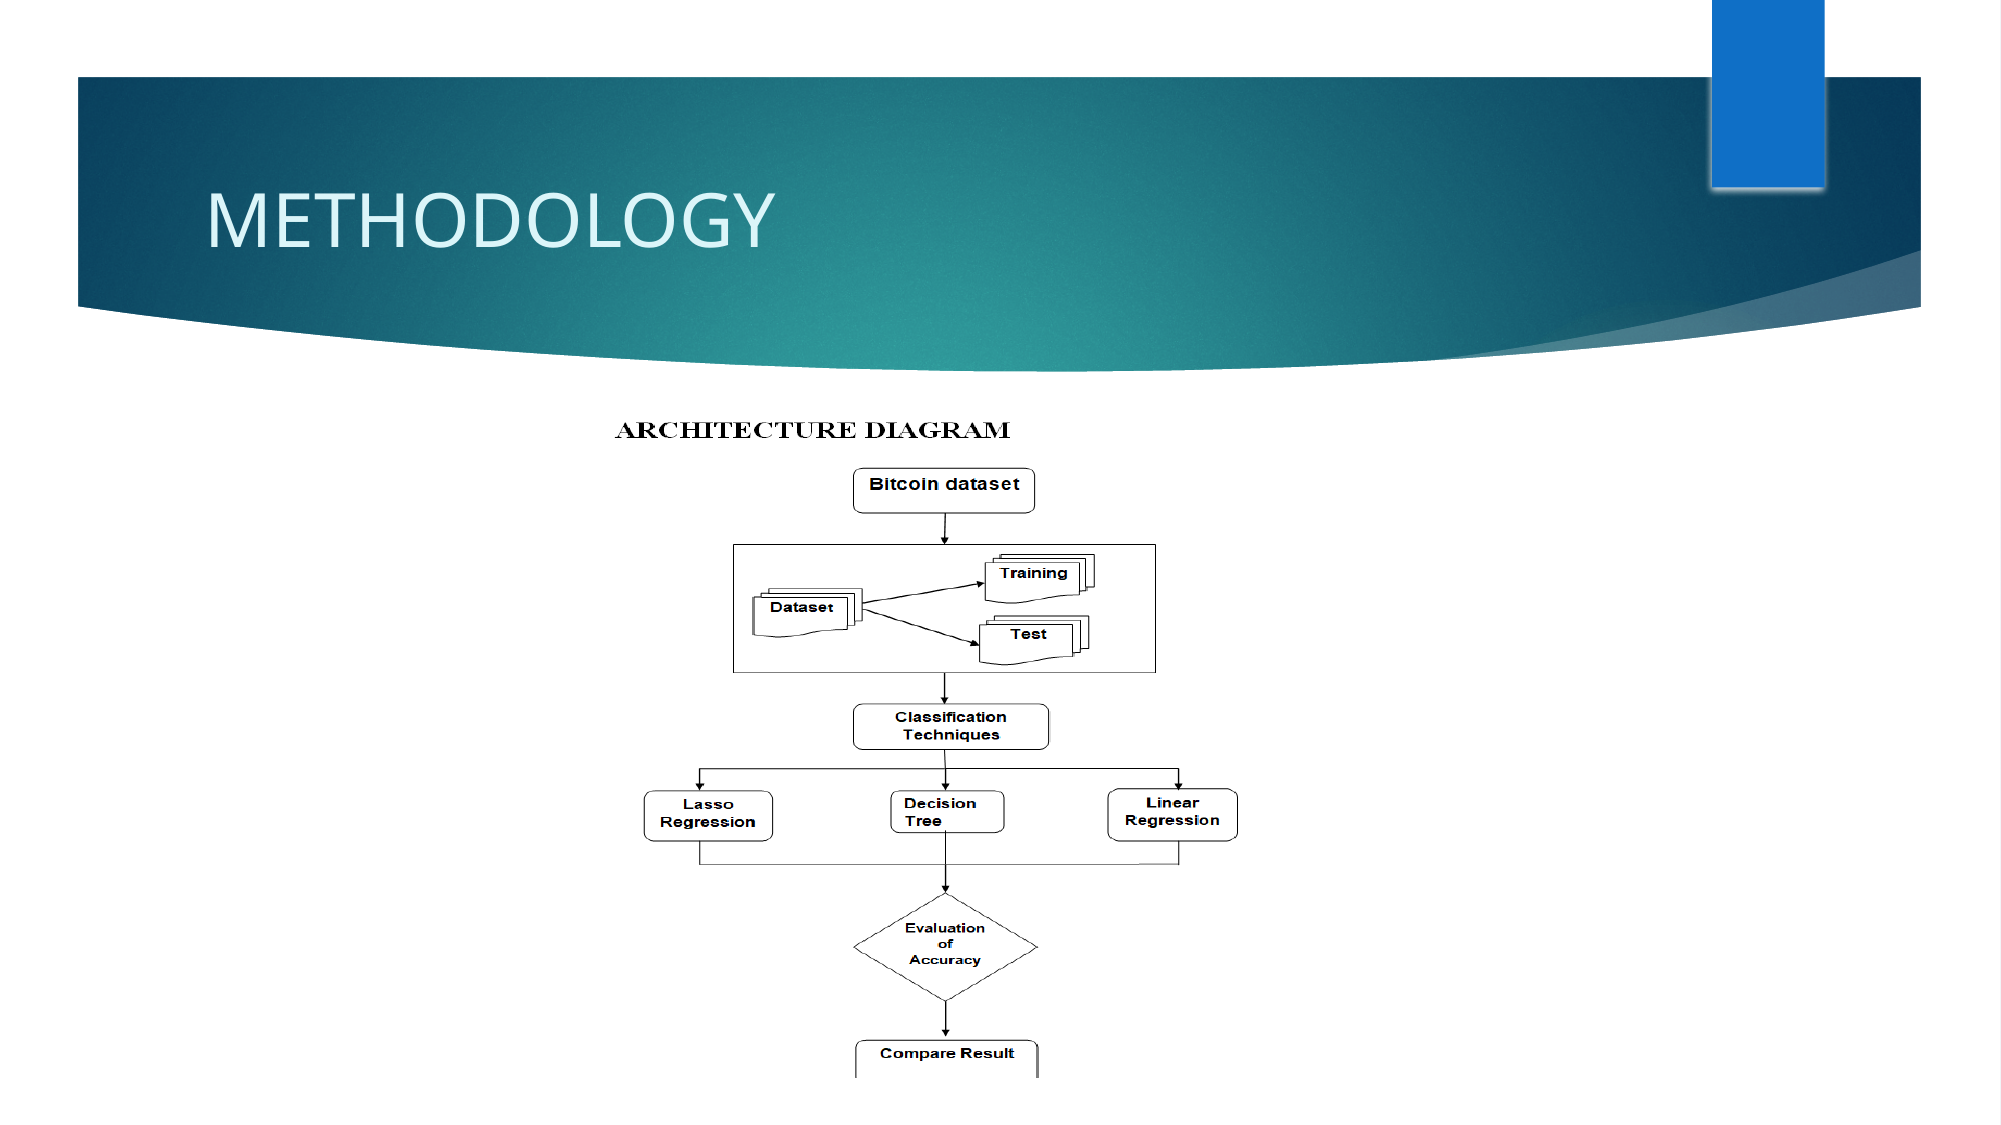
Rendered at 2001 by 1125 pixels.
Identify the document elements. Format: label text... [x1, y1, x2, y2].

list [554, 385, 1311, 1078]
title METHODOLOGY [189, 159, 1638, 276]
